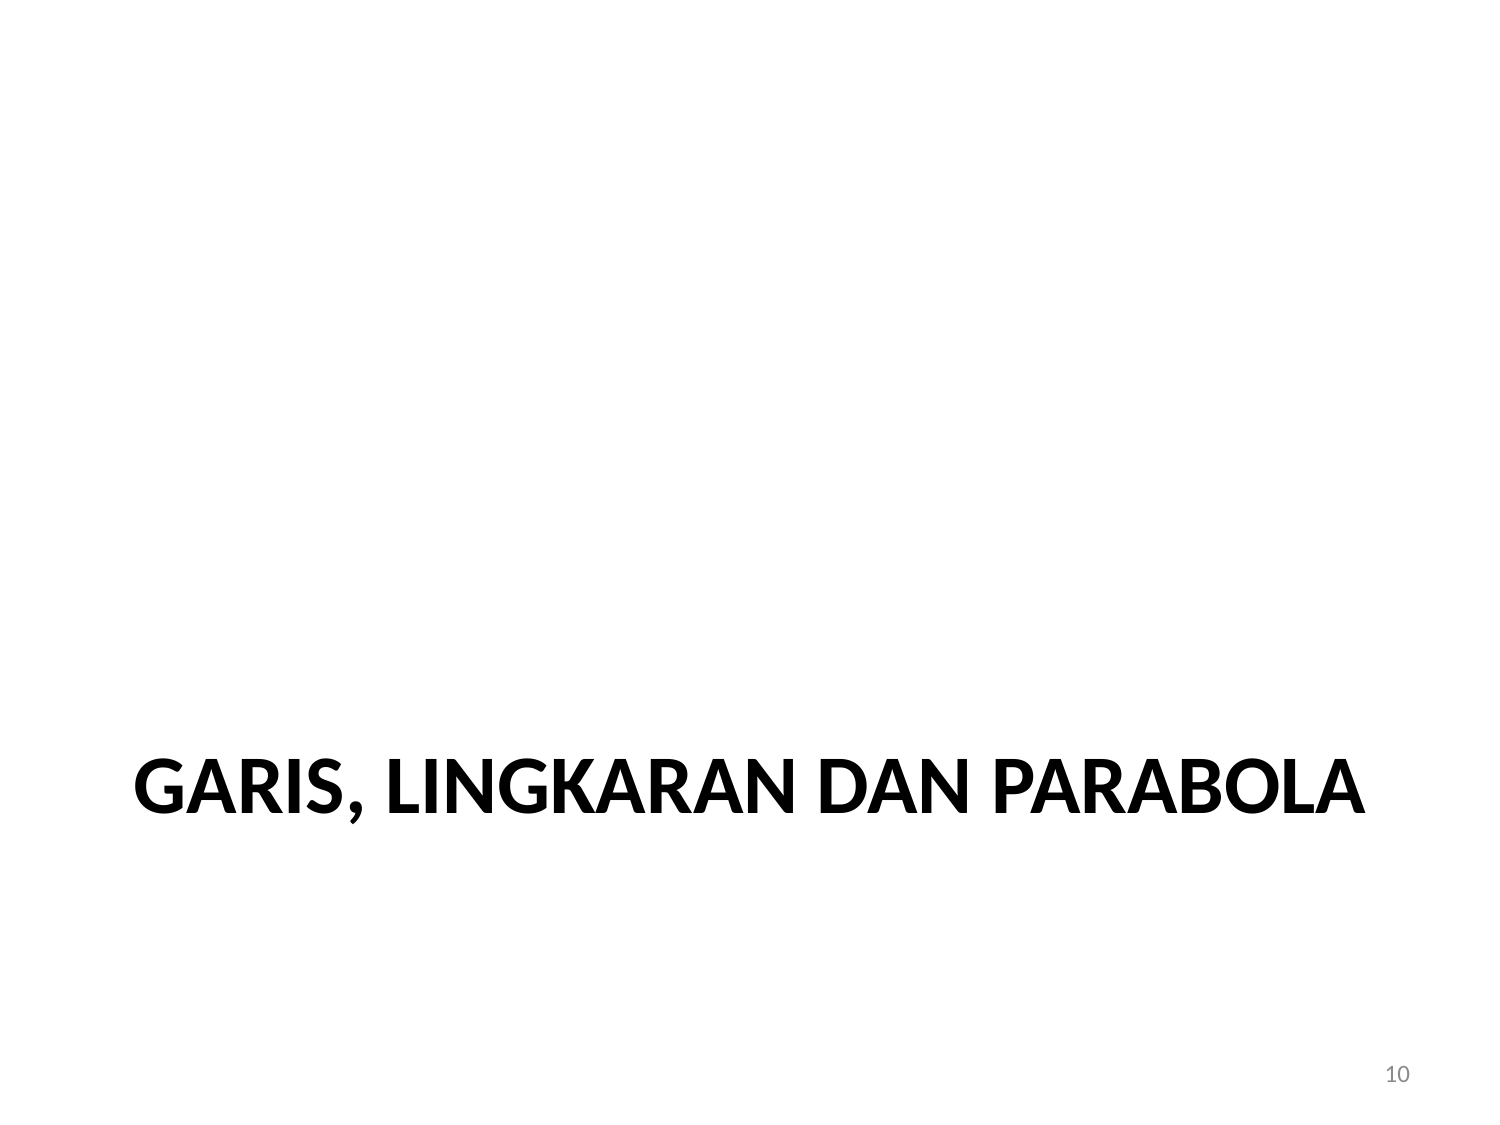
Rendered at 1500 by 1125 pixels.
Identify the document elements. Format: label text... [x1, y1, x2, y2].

title Garis, Lingkaran dan Parabola [118, 722, 1394, 947]
slide_number 10 [1074, 1042, 1425, 1103]
